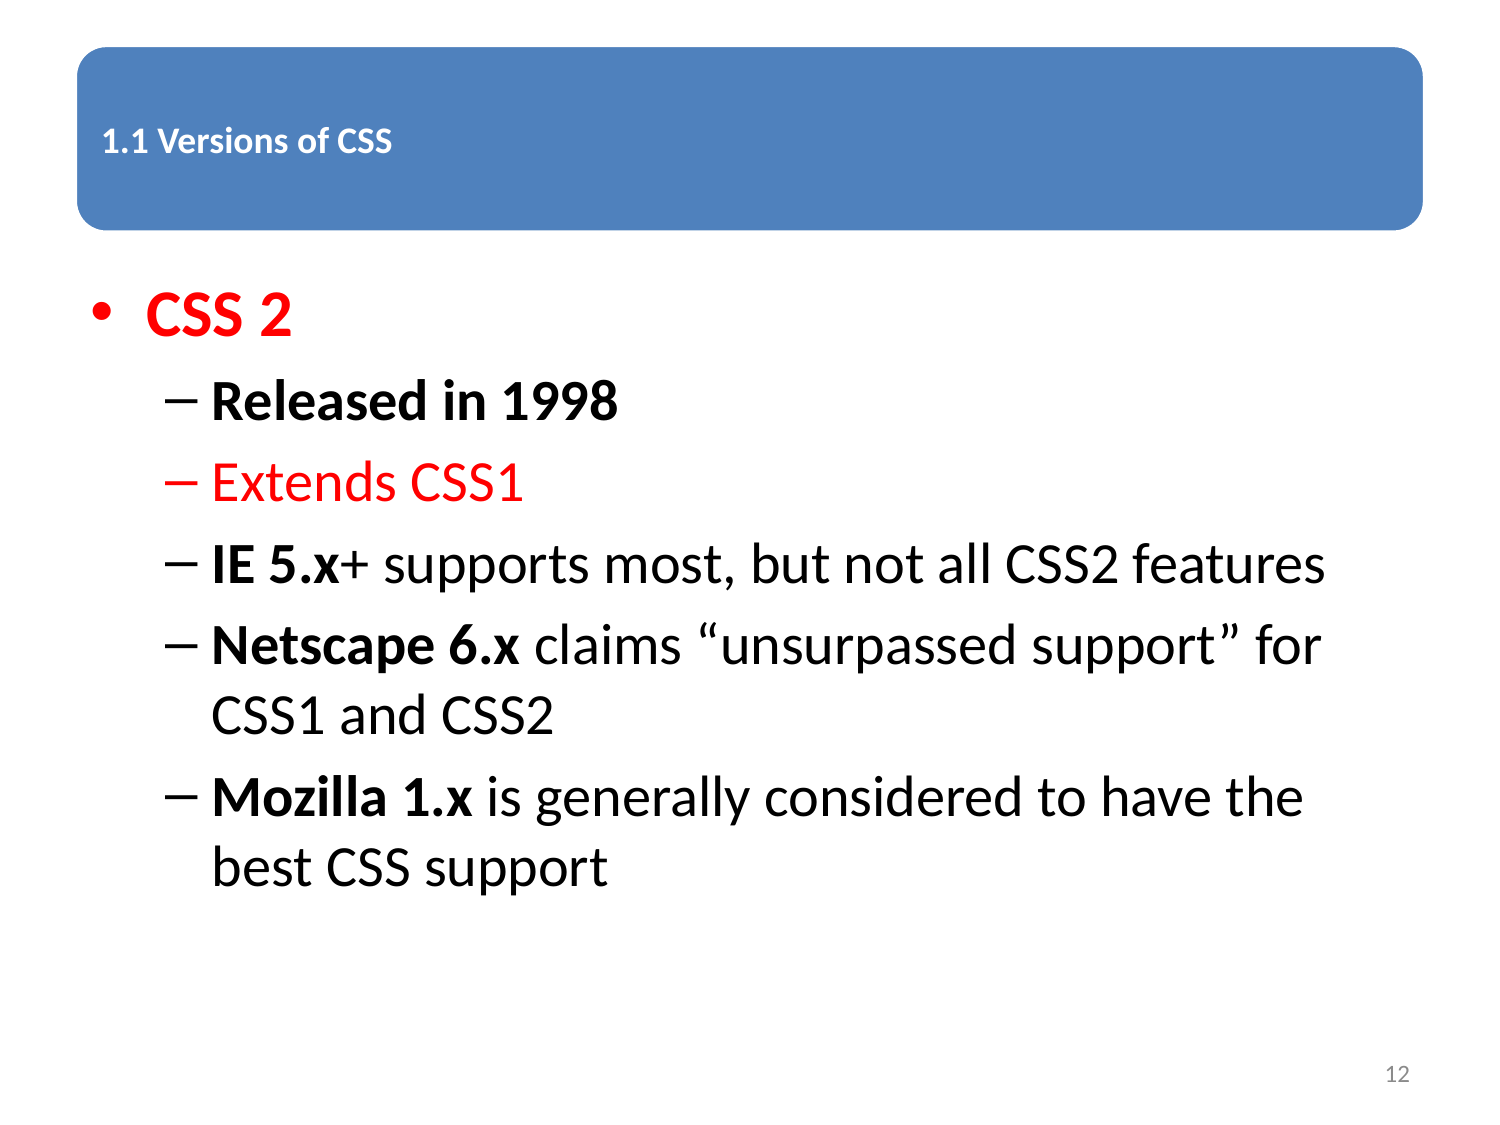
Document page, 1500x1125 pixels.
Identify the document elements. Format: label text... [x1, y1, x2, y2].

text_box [74, 44, 1426, 233]
slide_number 12 [1074, 1042, 1425, 1103]
list CSS 2 Released in 1998 Extends CSS1 IE 5.x+ supports most, but not all CSS2 features Netscape 6.x claims “unsurpassed support” for CSS1 and CSS2 Mozilla 1.x is generally considered to have the best CSS support [75, 262, 1425, 1005]
